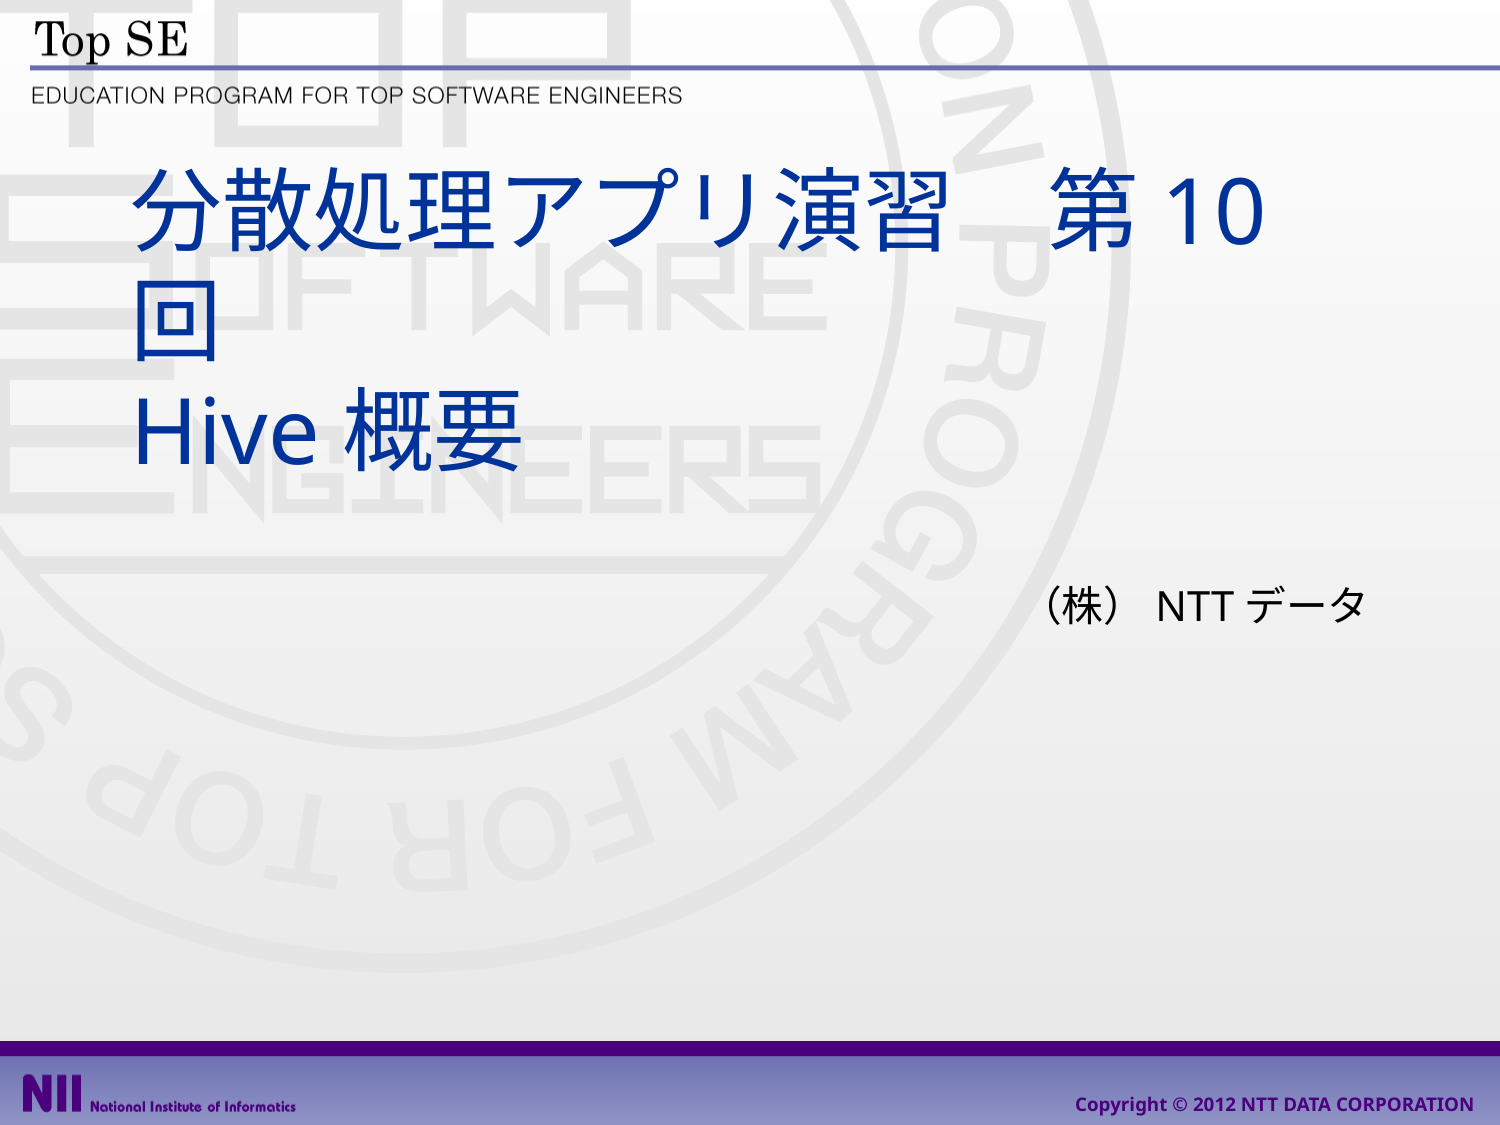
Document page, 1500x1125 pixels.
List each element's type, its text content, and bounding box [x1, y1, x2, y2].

subtitle （株）NTTデータ [324, 571, 1385, 811]
picture [0, 0, 1500, 1125]
footer Copyright © 2012 NTT DATA CORPORATION [1021, 1084, 1490, 1116]
title 分散処理アプリ演習 第10回 Hive概要 [115, 198, 1385, 438]
